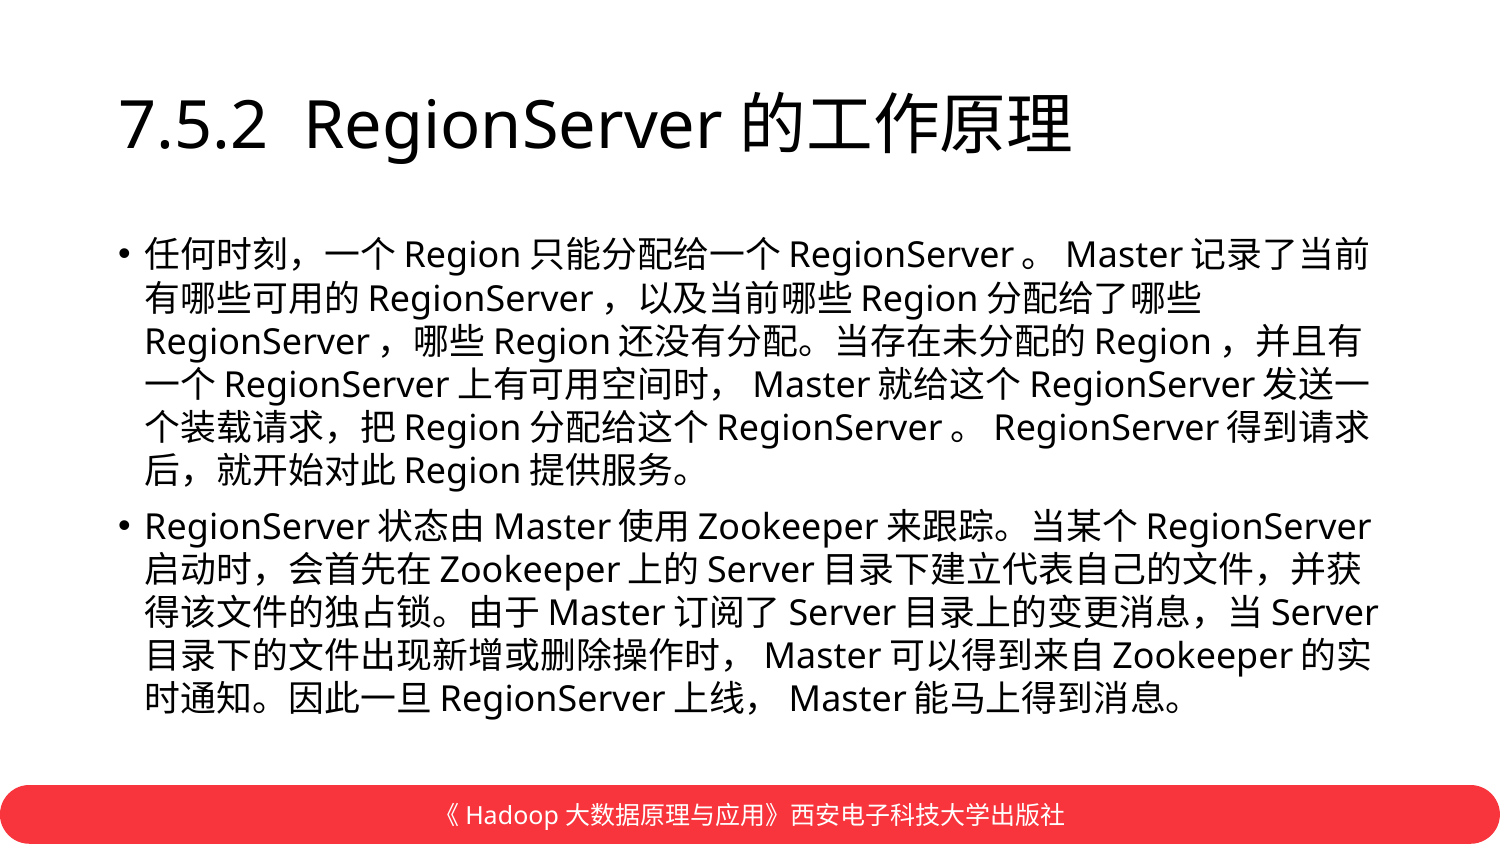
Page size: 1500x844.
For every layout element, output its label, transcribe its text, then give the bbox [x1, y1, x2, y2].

list 任何时刻，一个Region只能分配给一个RegionServer。Master记录了当前有哪些可用的RegionServer，以及当前哪些Region分配给了哪些RegionServer，哪些Region还没有分配。当存在未分配的Region，并且有一个RegionServer上有可用空间时，Master就给这个RegionServer发送一个装载请求，把Region分配给这个RegionServer。RegionServer得到请求后，就开始对此Region提供服务。 RegionServer状态由Master使用Zookeeper来跟踪。当某个RegionServer启动时，会首先在Zookeeper上的Server目录下建立代表自己的文件，并获得该文件的独占锁。由于Master订阅了Server目录上的变更消息，当Server目录下的文件出现新增或删除操作时，Master可以得到来自Zookeeper的实时通知。因此一旦RegionServer上线，Master能马上得到消息。 [103, 224, 1397, 760]
title 7.5.2 RegionServer的工作原理 [103, 44, 1397, 208]
